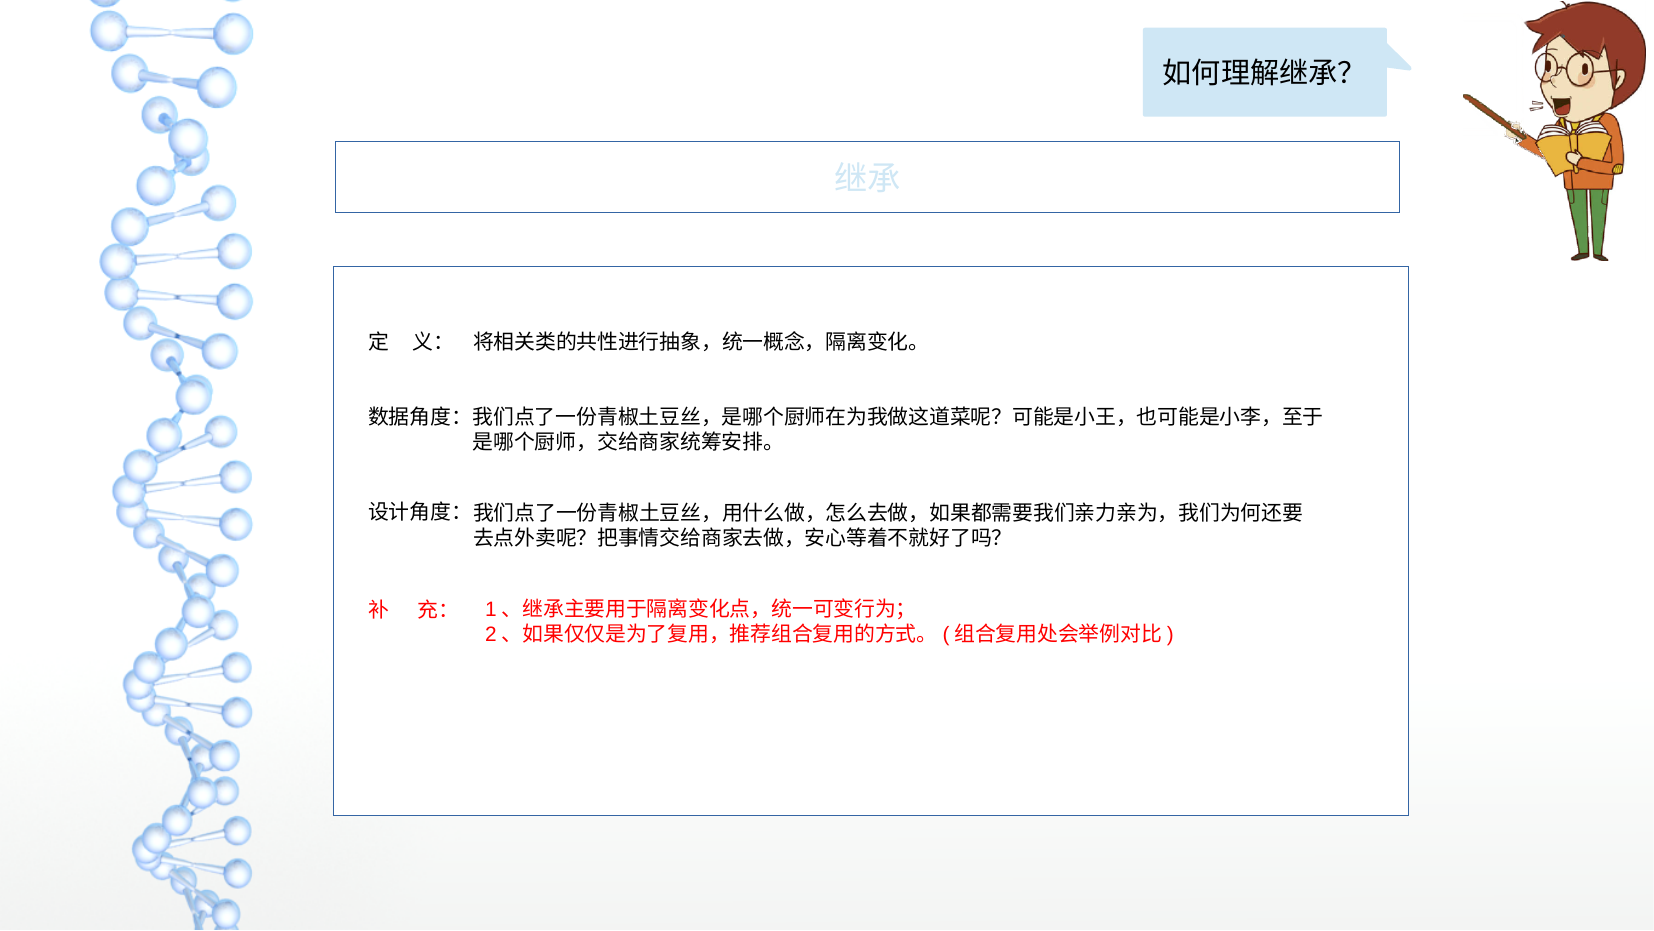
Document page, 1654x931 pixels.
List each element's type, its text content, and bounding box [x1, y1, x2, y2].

text_box 数据角度： [353, 396, 458, 441]
text_box 定 义： [353, 321, 458, 366]
picture [0, 0, 1654, 930]
text_box 补 充： [353, 589, 471, 635]
text_box 如何理解继承？ [1142, 27, 1412, 117]
text_box 将相关类的共性进行抽象，统一概念，隔离变化。 [458, 321, 1343, 387]
text_box 继承 [335, 141, 1400, 213]
text_box 1、继承主要用于隔离变化点，统一可变行为； 2、如果仅仅是为了复用，推荐组合复用的方式。(组合复用处会举例对比) [470, 588, 1321, 651]
text_box 我们点了一份青椒土豆丝，用什么做，怎么去做，如果都需要我们亲力亲为，我们为何还要去点外卖呢？把事情交给商家去做，安心等着不就好了吗？ [458, 492, 1333, 589]
text_box [333, 266, 1409, 816]
text_box 我们点了一份青椒土豆丝，是哪个厨师在为我做这道菜呢？可能是小王，也可能是小李，至于是哪个厨师，交给商家统筹安排。 [458, 396, 1342, 462]
text_box 设计角度： [353, 491, 471, 537]
